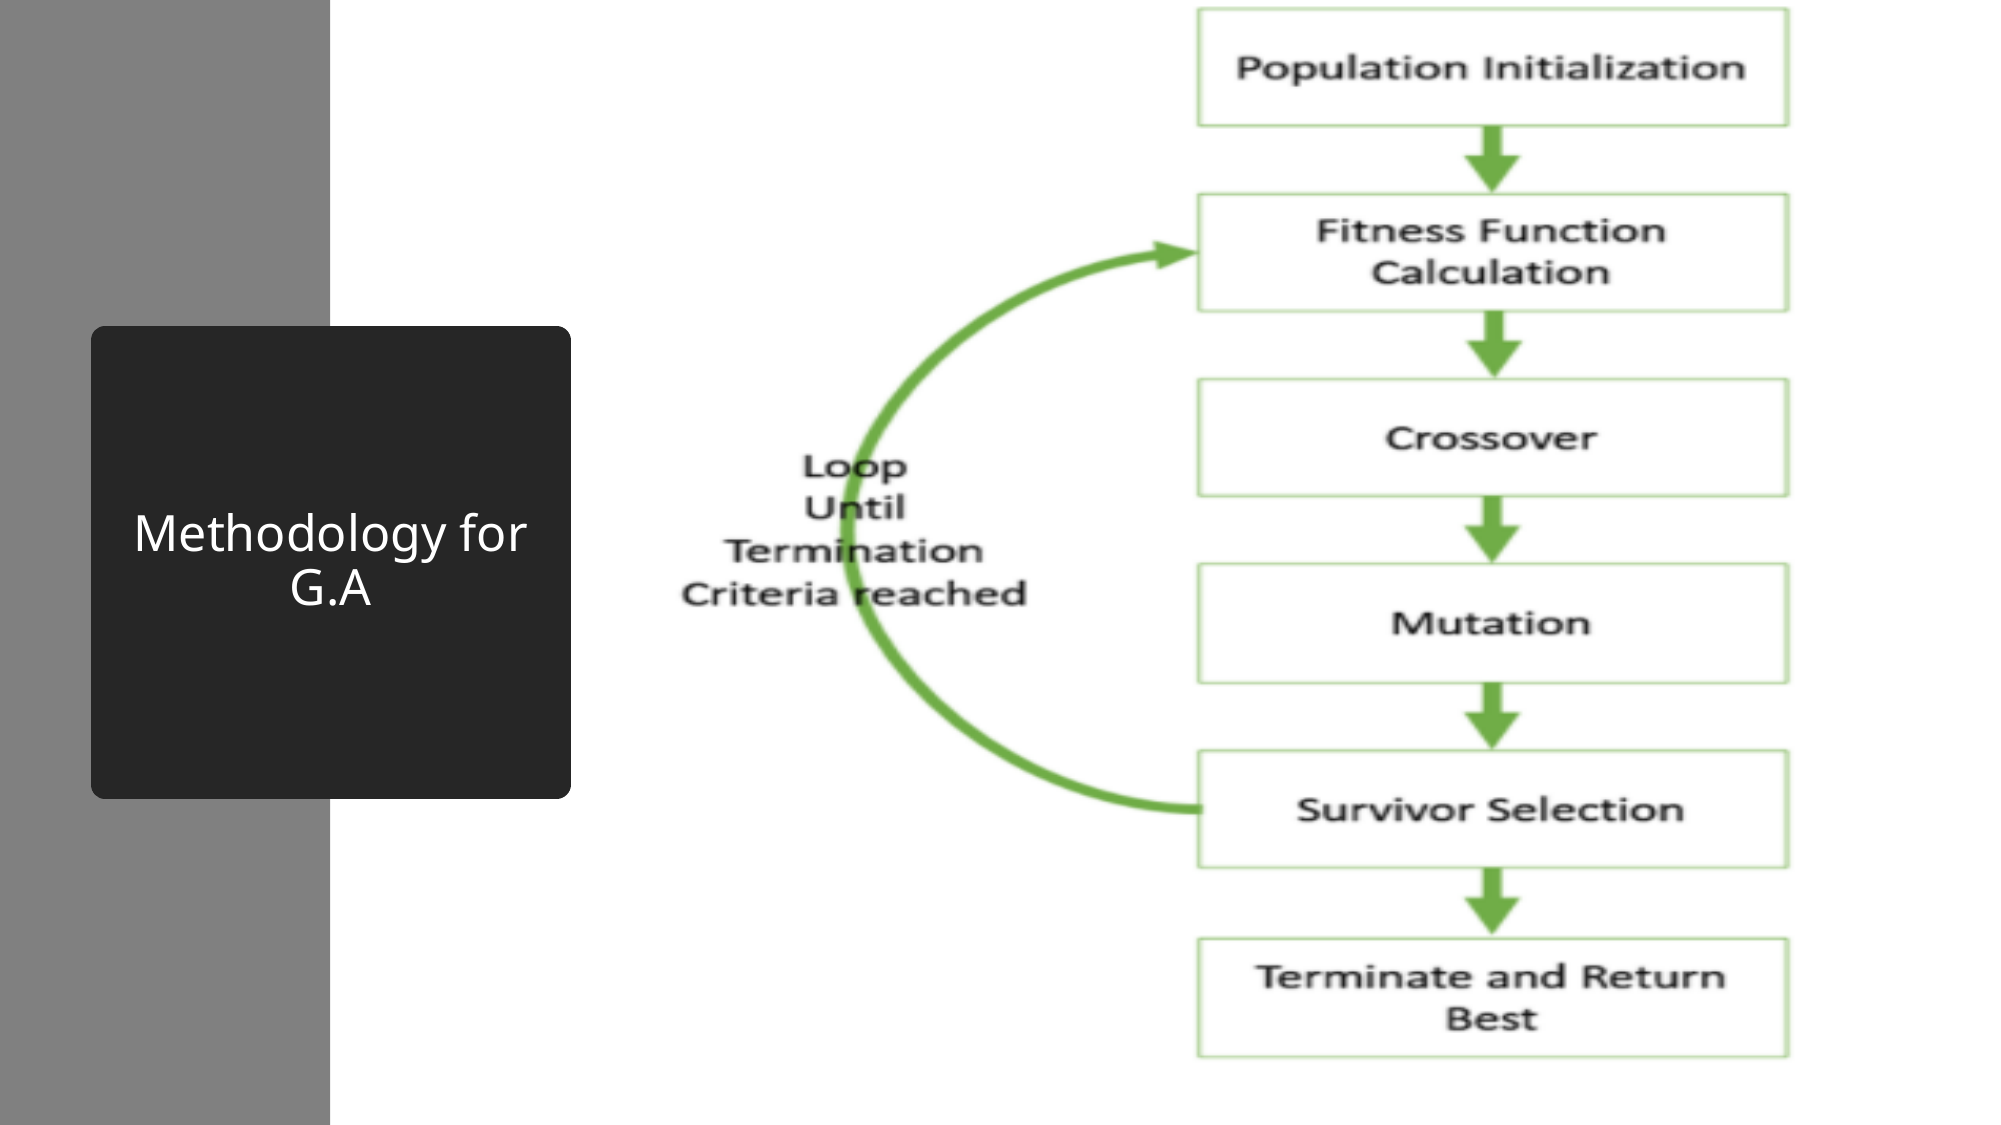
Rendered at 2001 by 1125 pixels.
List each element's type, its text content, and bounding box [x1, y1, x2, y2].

text_box [0, 0, 331, 1125]
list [611, 0, 1829, 1077]
title Methodology for G.A [105, 340, 557, 785]
